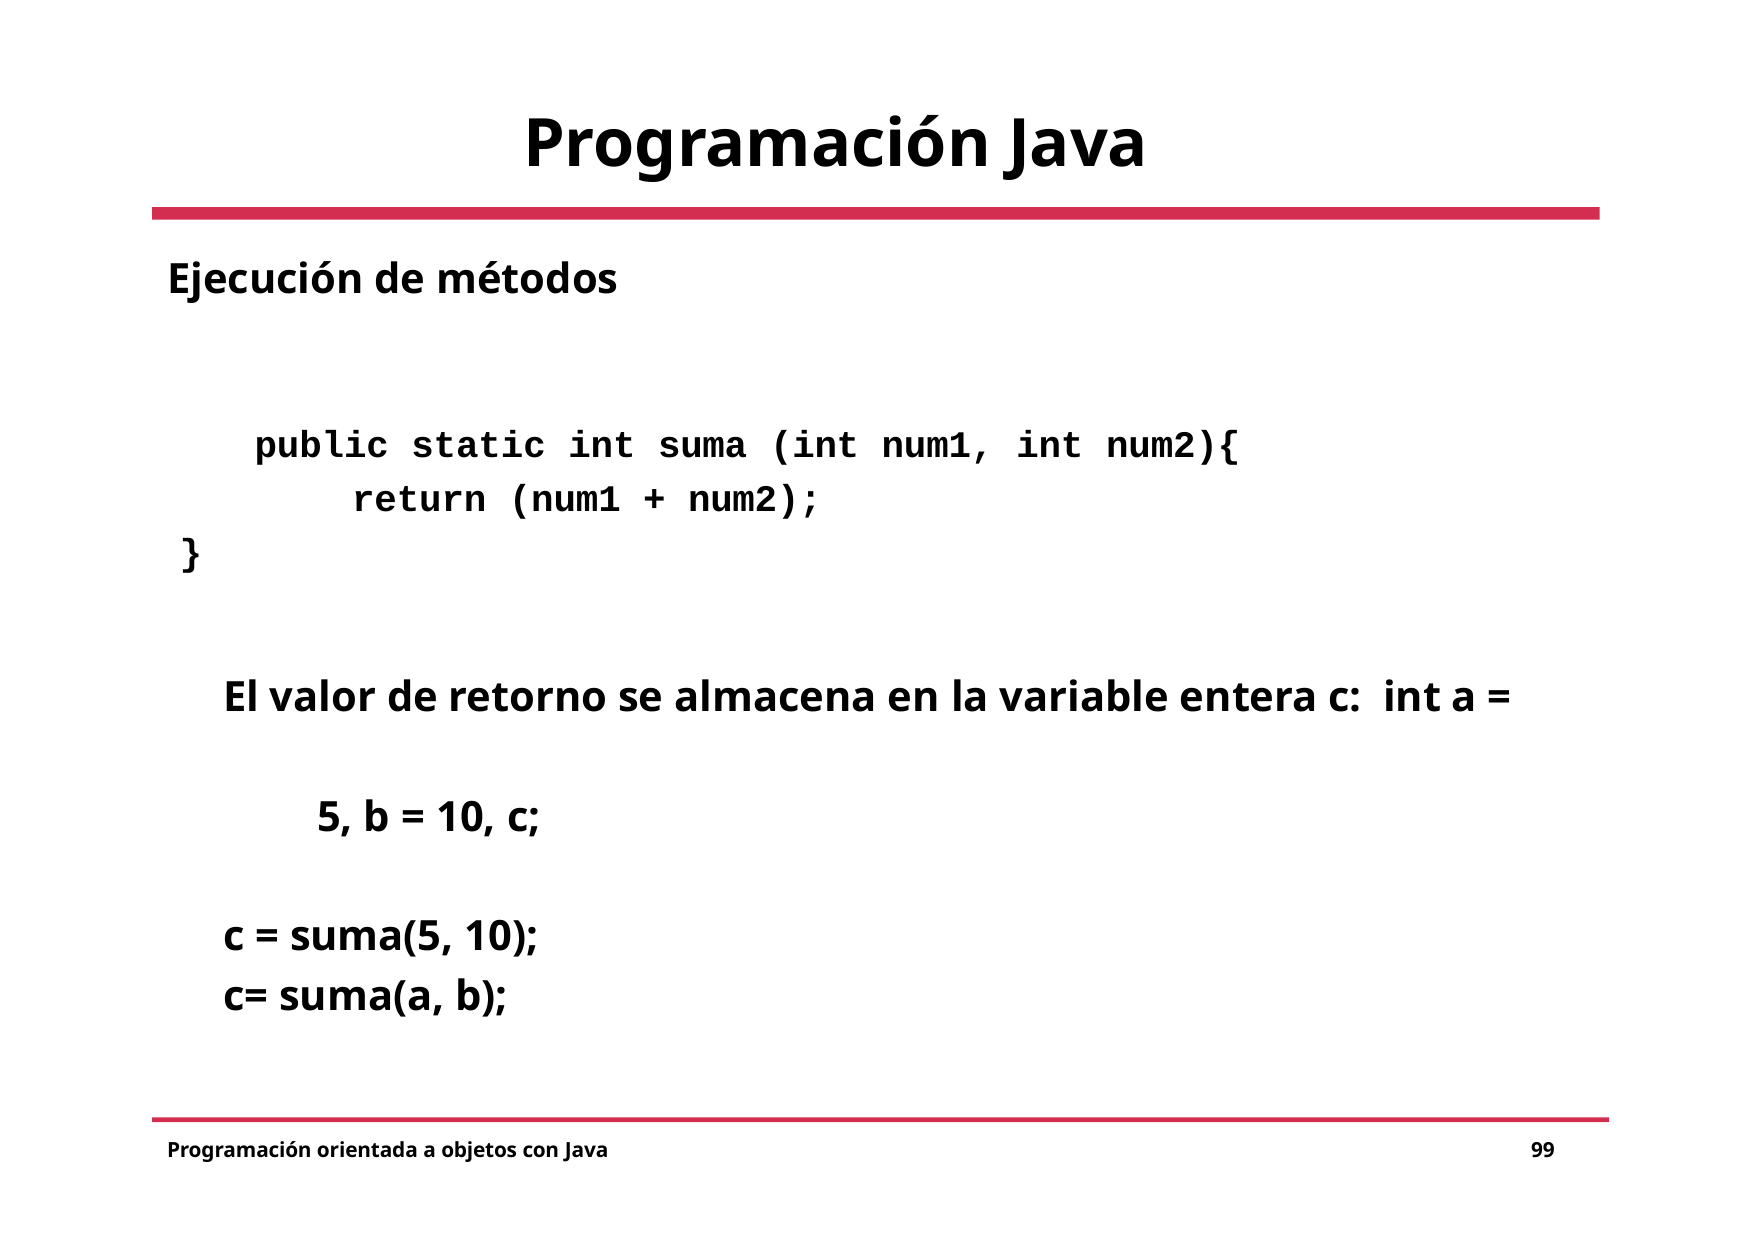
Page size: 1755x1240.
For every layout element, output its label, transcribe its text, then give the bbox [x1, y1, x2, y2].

text_box Ejecución de métodos public static int suma (int num1, int num2){ return (num1 + num2); } El valor de retorno se almacena en la variable entera c: int a = 5, b = 10, c; c = suma(5, 10); c= suma(a, b); [164, 249, 1520, 1019]
title Programación Java [514, 97, 1240, 249]
footer Programación orientada a objetos con Java [165, 1134, 675, 1240]
slide_number 99 [1524, 1134, 1583, 1240]
